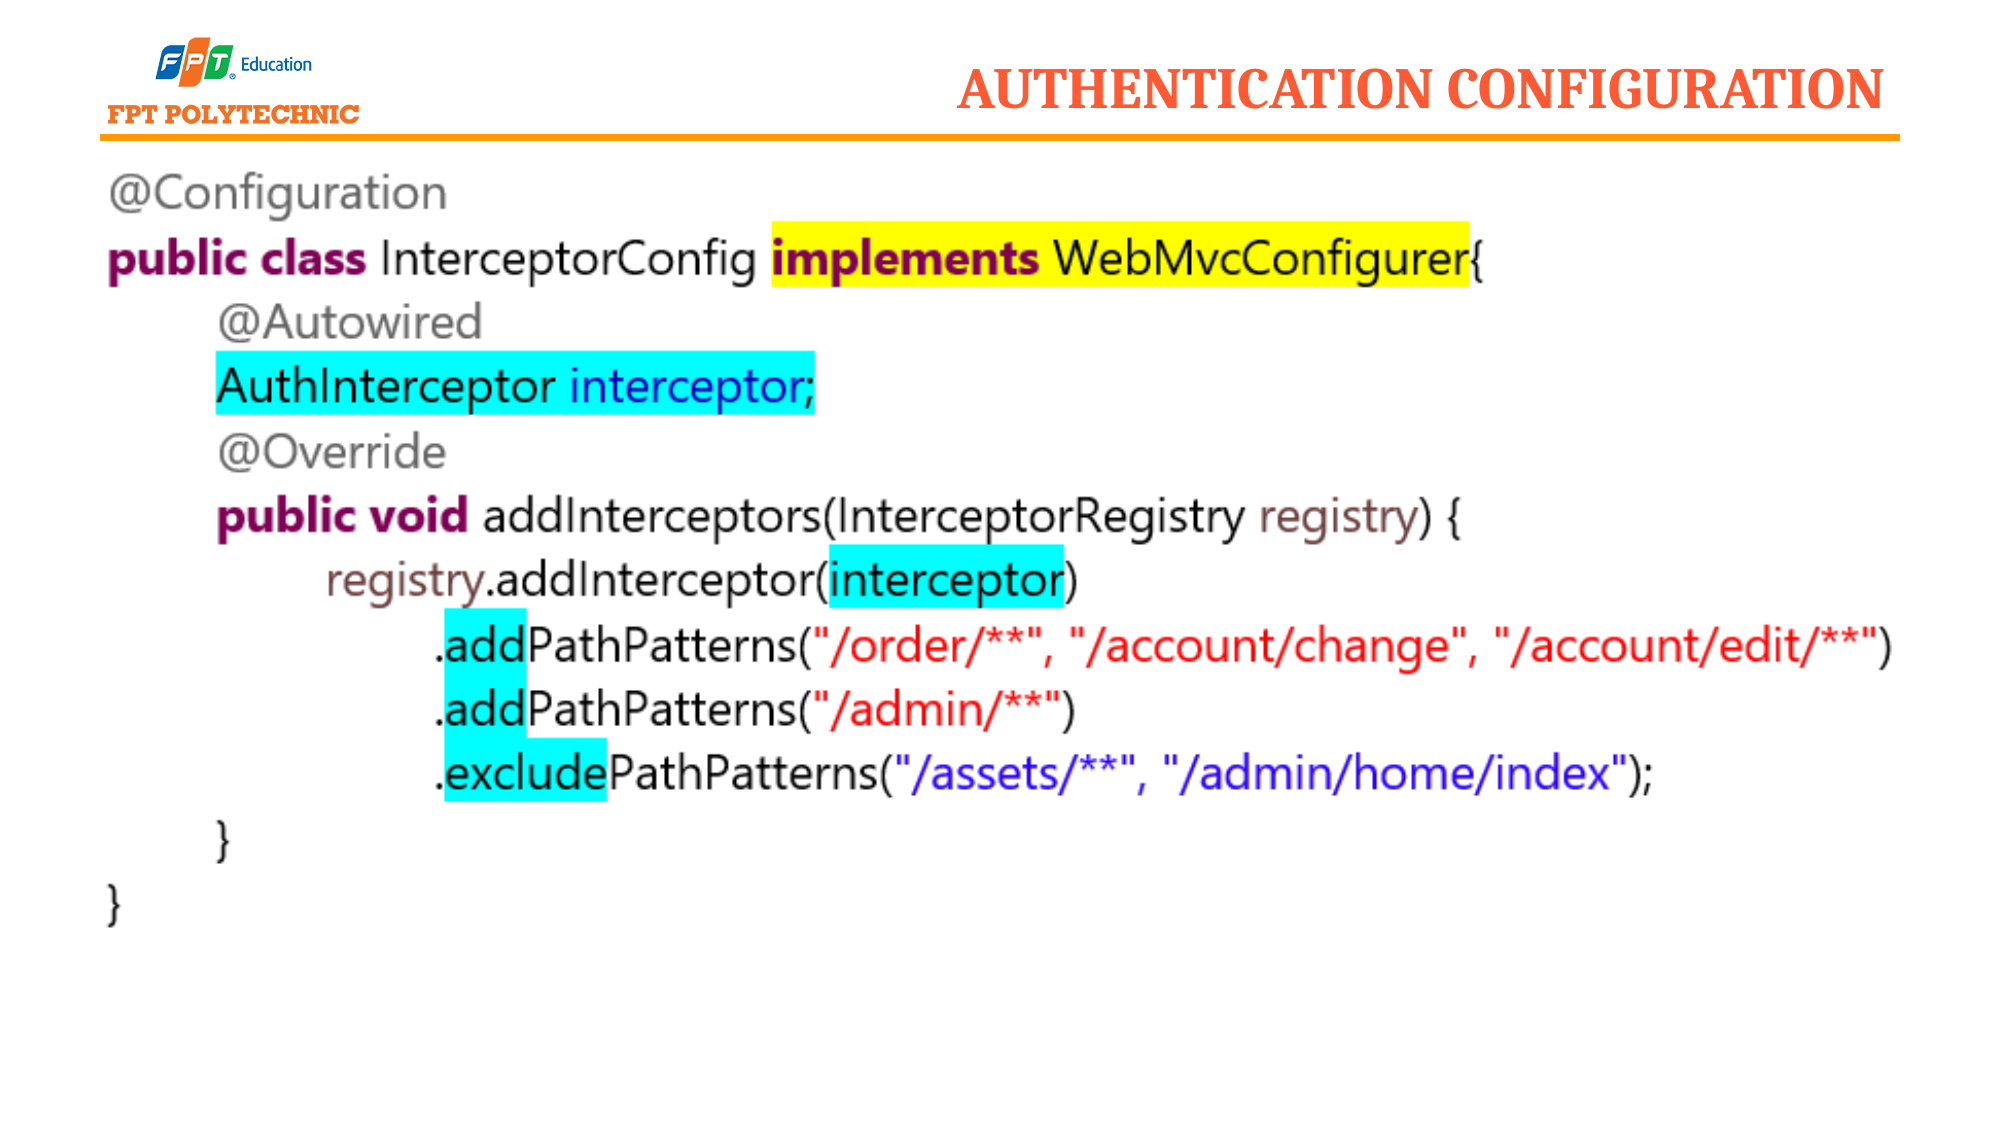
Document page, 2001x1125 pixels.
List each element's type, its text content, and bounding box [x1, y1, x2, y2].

picture [99, 162, 1901, 937]
picture [99, 135, 367, 143]
picture [99, 25, 367, 134]
title Authentication configuration [366, 45, 1900, 125]
